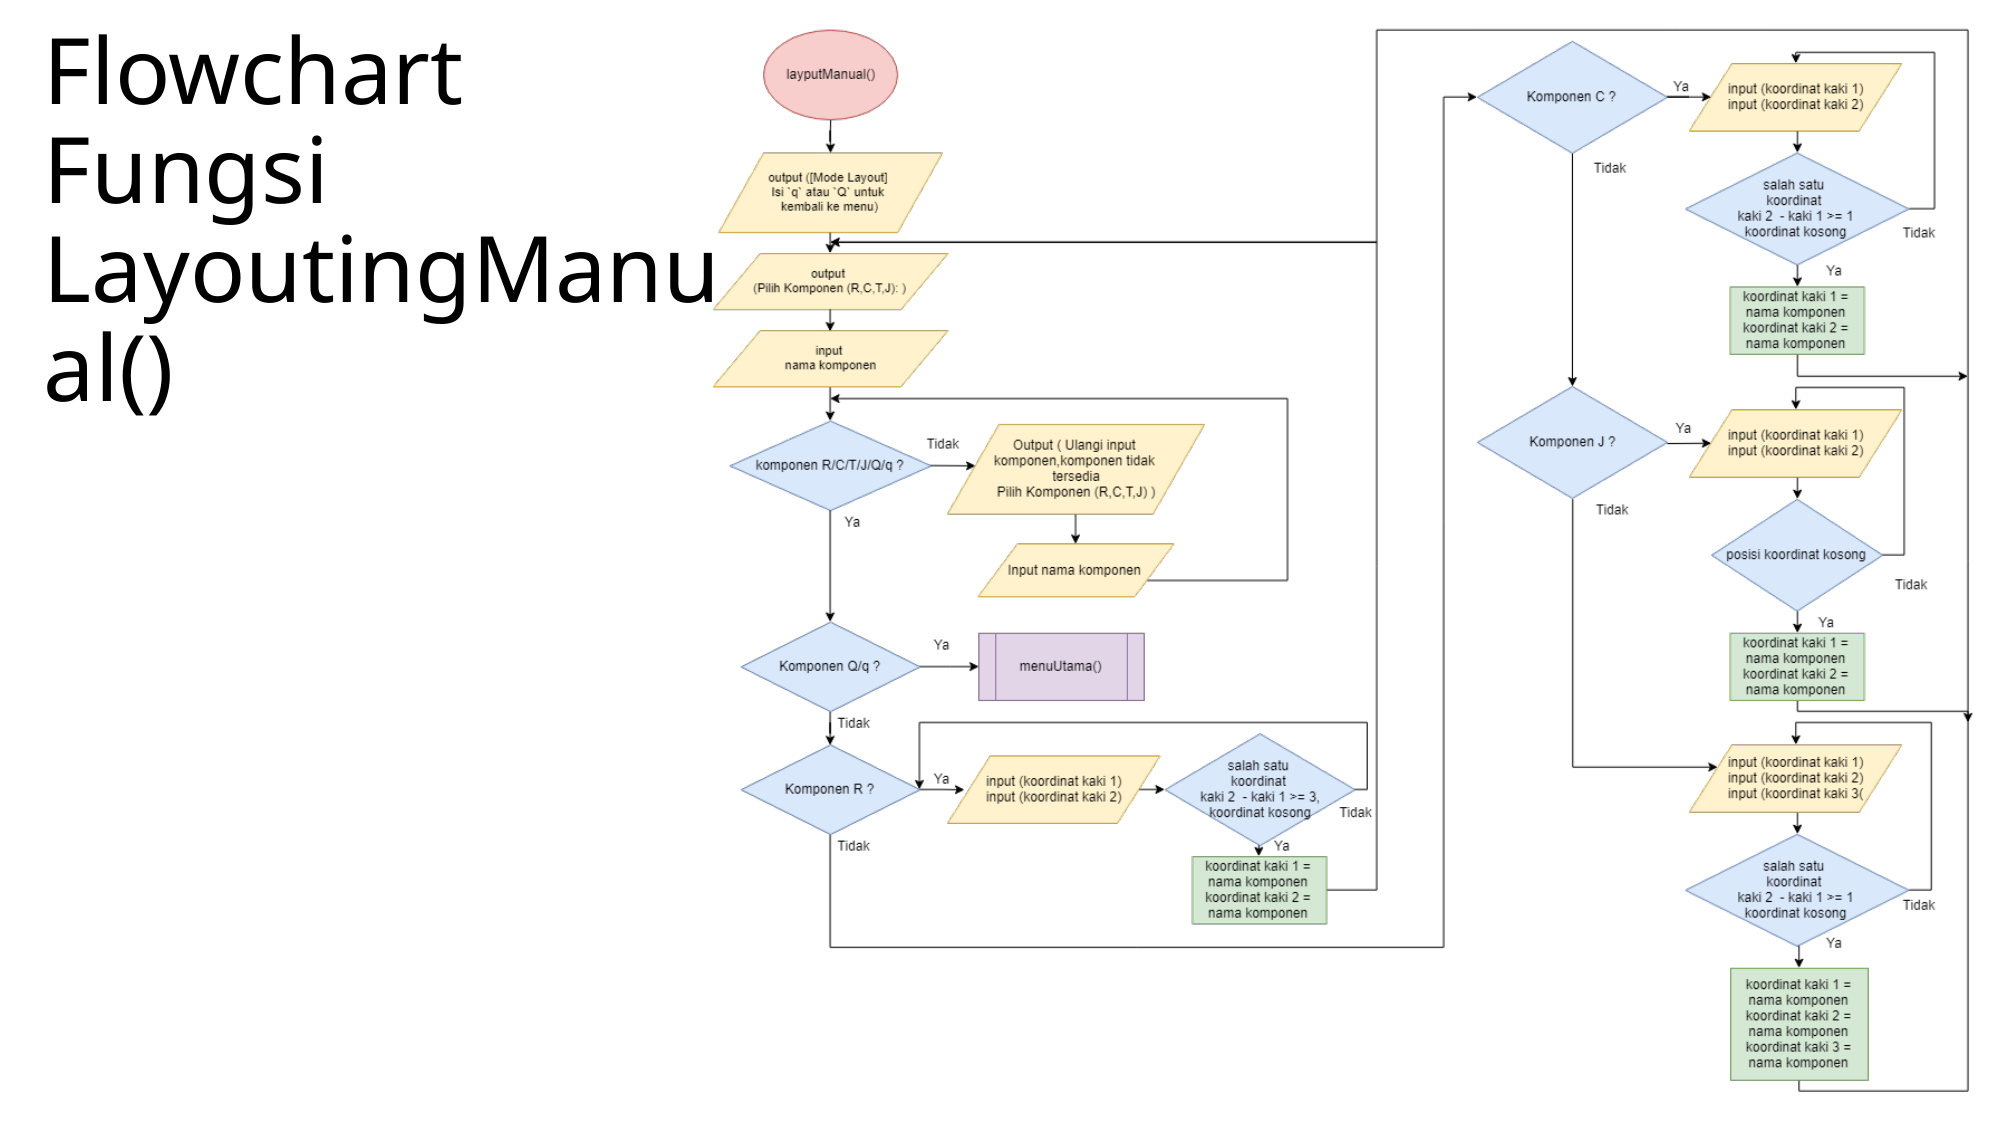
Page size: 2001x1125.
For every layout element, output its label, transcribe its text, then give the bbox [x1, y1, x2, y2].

picture [712, 22, 1978, 1103]
text_box Flowchart Fungsi LayoutingManual() [29, 18, 769, 236]
